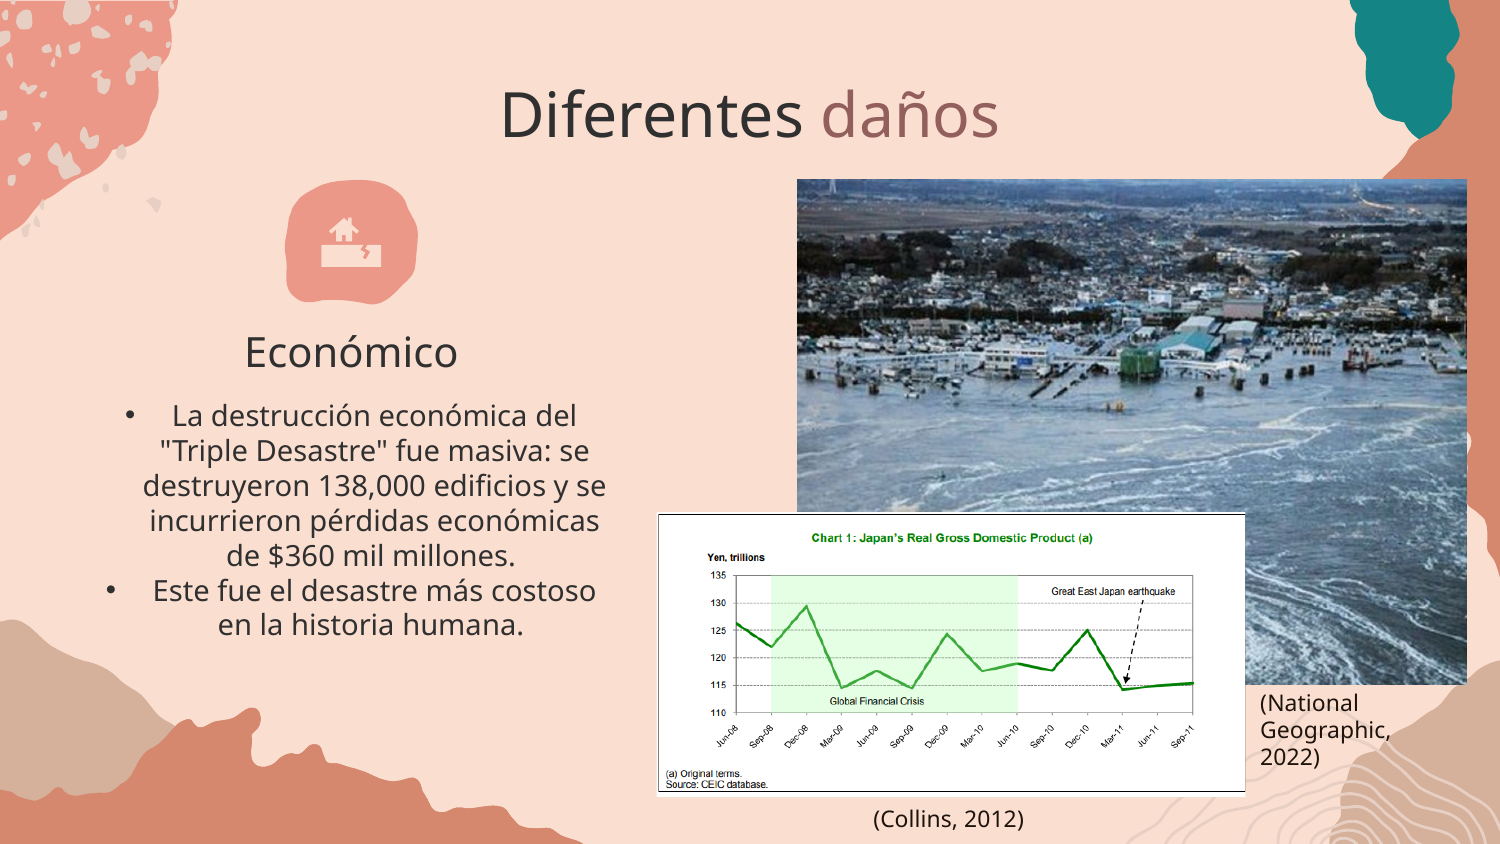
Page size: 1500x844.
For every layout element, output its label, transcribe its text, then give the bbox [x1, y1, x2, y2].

picture [656, 179, 1468, 797]
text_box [321, 217, 382, 268]
text_box (Collins, 2012) [858, 804, 1080, 844]
title Diferentes daños [118, 60, 1382, 150]
text_box [284, 179, 418, 305]
text_box (National Geographic, 2022) [1250, 693, 1467, 763]
text_box [0, 707, 584, 844]
subtitle La destrucción económica del "Triple Desastre" fue masiva: se destruyeron 138,000 edificios y se incurrieron pérdidas económicas de $360 mil millones. Este fue el desastre más costoso en la historia humana. [72, 381, 631, 685]
title Económico [145, 331, 557, 381]
